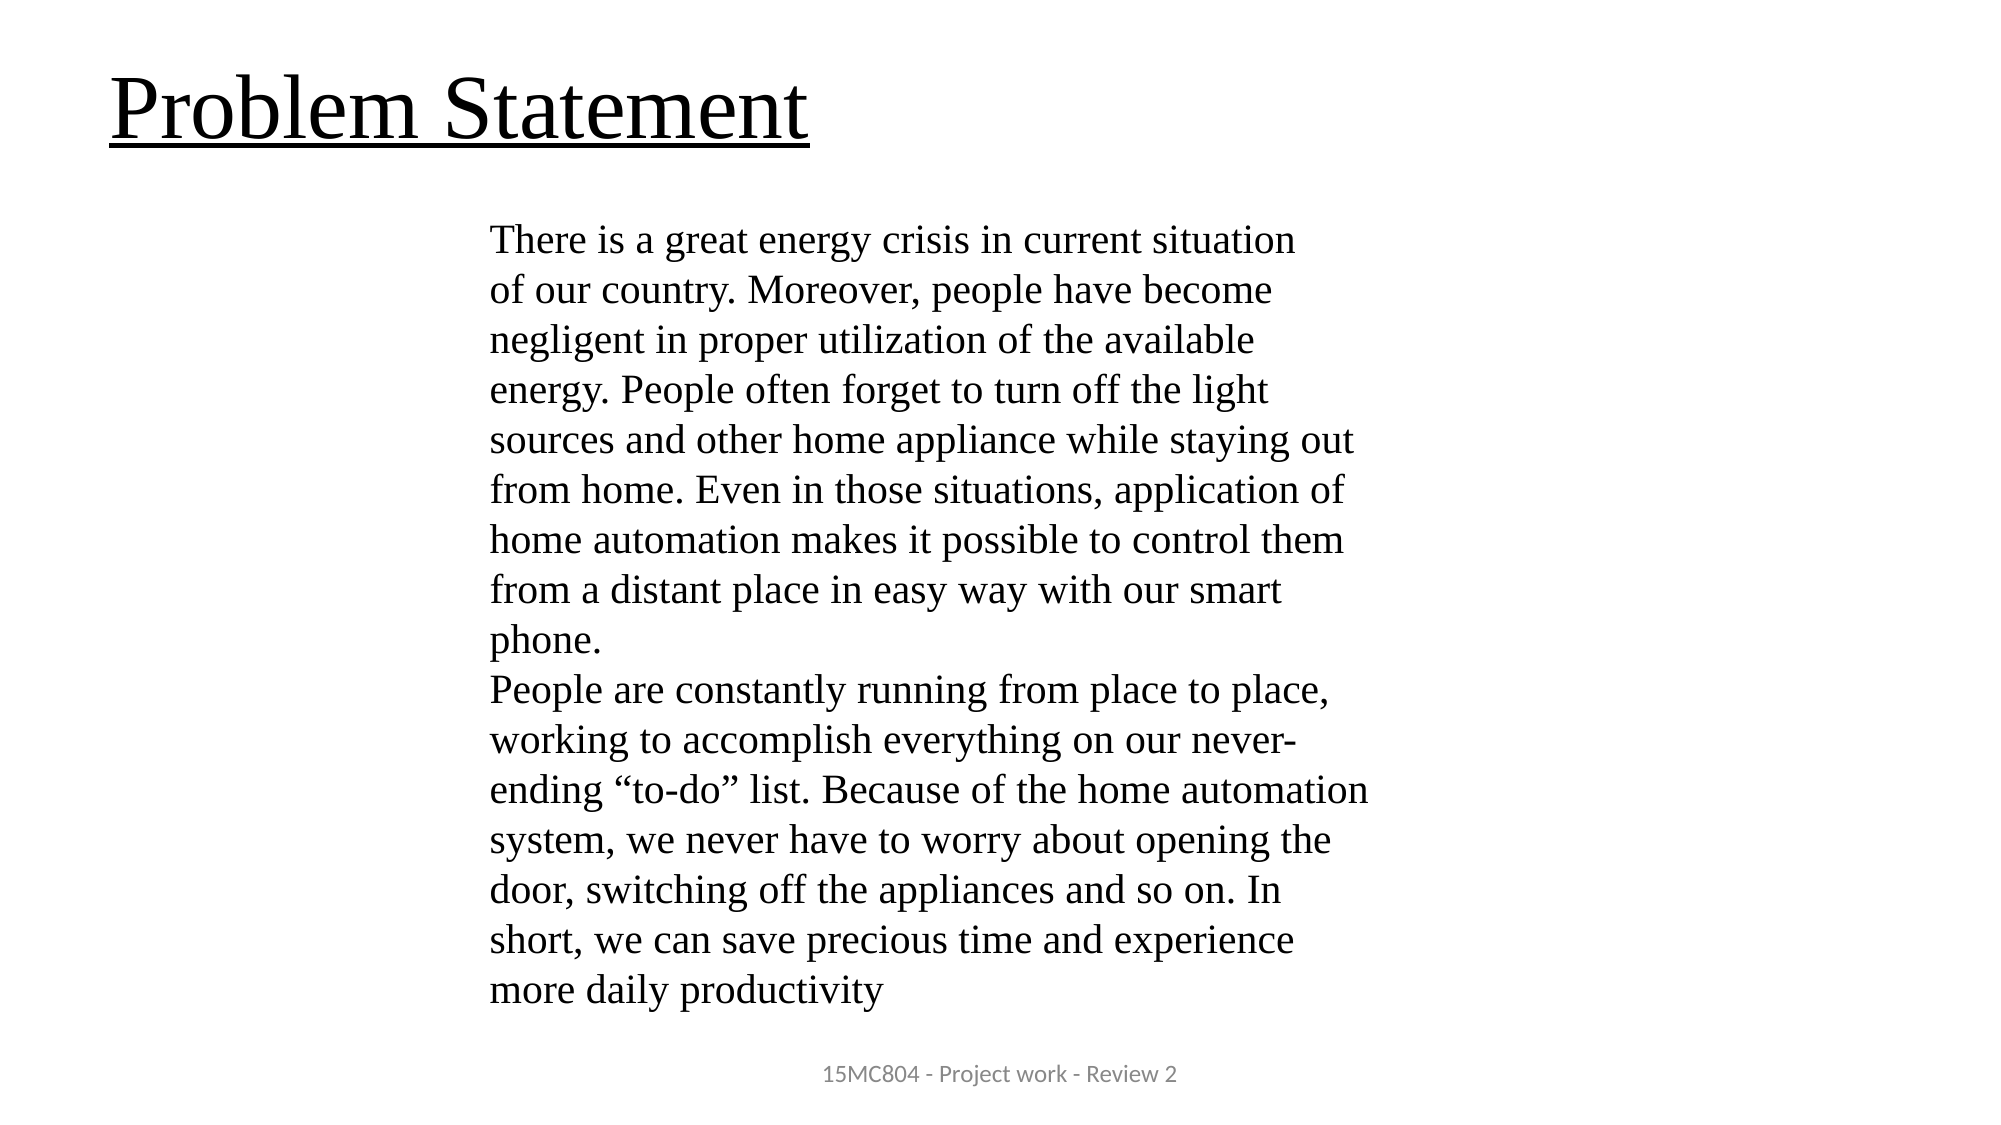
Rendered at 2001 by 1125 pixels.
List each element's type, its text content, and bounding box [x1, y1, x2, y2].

footer 15MC804 - Project work - Review 2 [662, 1042, 1338, 1103]
text_box There is a great energy crisis in current situation of our country. Moreover, people have become negligent in proper utilization of the available energy. People often forget to turn off the light sources and other home appliance while staying out from home. Even in those situations, application of home automation makes it possible to control them from a distant place in easy way with our smart phone. People are constantly running from place to place, working to accomplish everything on our never- ending “to-do” list. Because of the home automation system, we never have to worry about opening the door, switching off the appliances and so on. In short, we can save precious time and experience more daily productivity [474, 204, 2000, 1020]
title Problem Statement [94, 0, 1820, 218]
